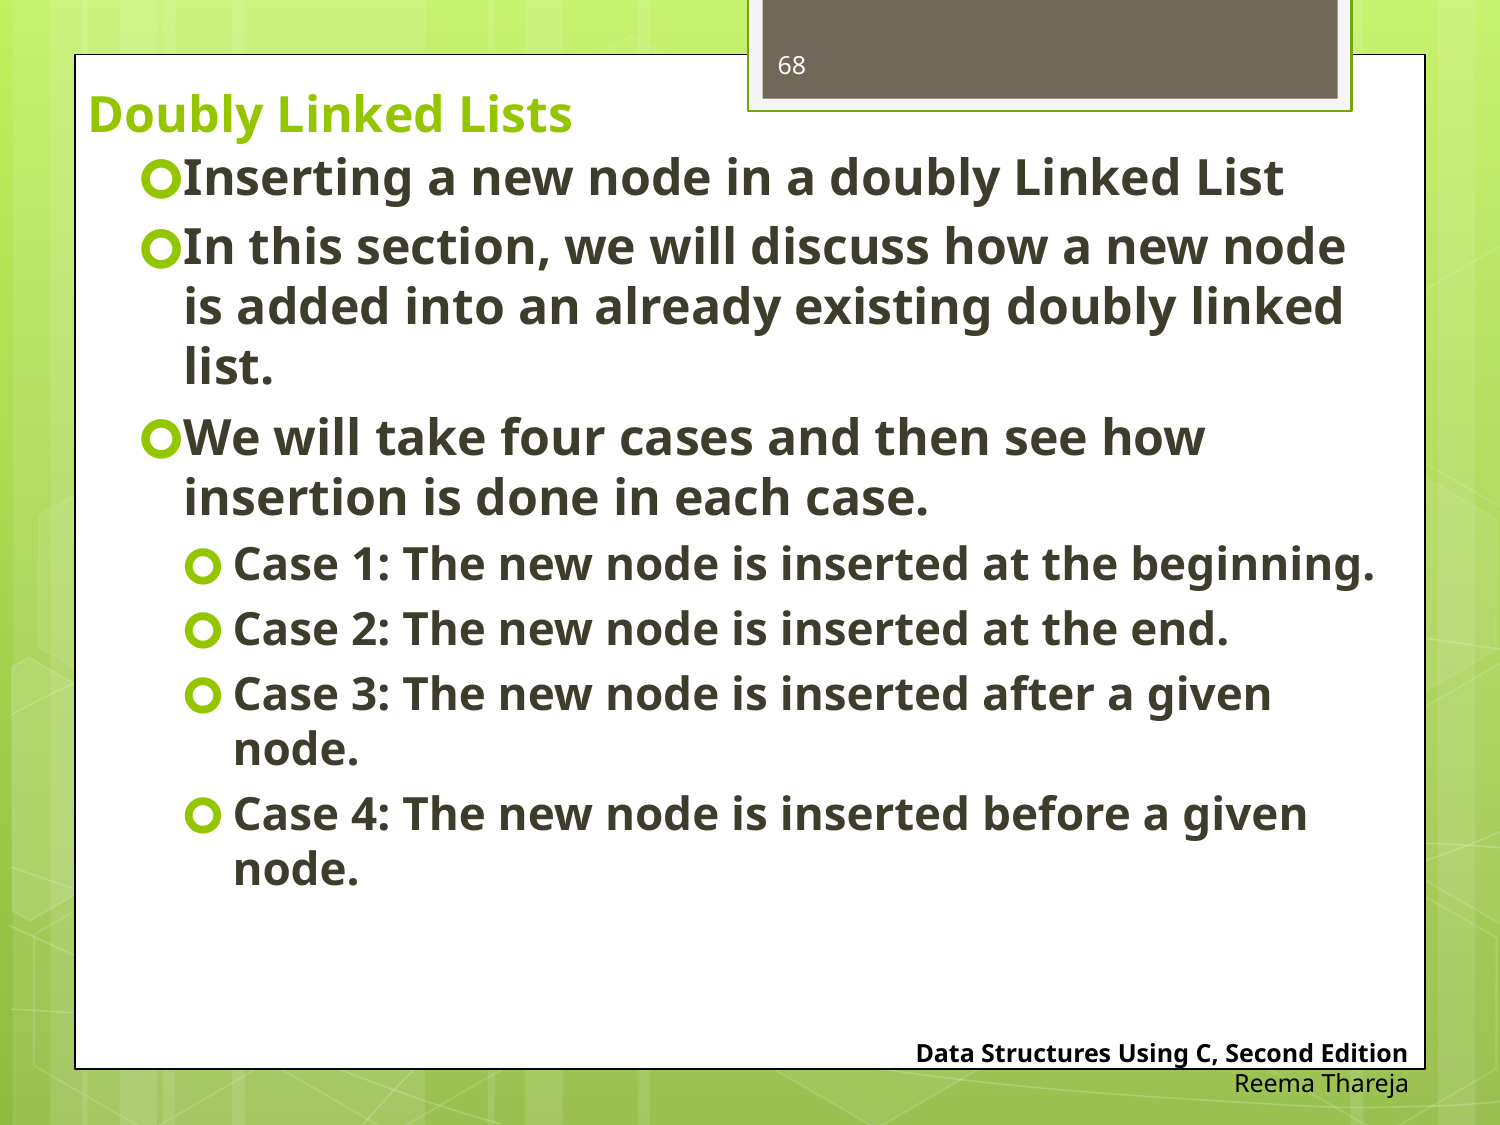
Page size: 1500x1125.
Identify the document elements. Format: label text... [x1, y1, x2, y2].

slide_number 68 [762, 36, 982, 97]
footer Data Structures Using C, Second Edition Reema Thareja [849, 1037, 1425, 1098]
list Inserting a new node in a doubly Linked List In this section, we will discuss how a new node is added into an already existing doubly linked list. We will take four cases and then see how insertion is done in each case. Case 1: The new node is inserted at the beginning. Case 2: The new node is inserted at the end. Case 3: The new node is inserted after a given node. Case 4: The new node is inserted before a given node. [112, 137, 1400, 1013]
title Doubly Linked Lists [72, 37, 1225, 150]
